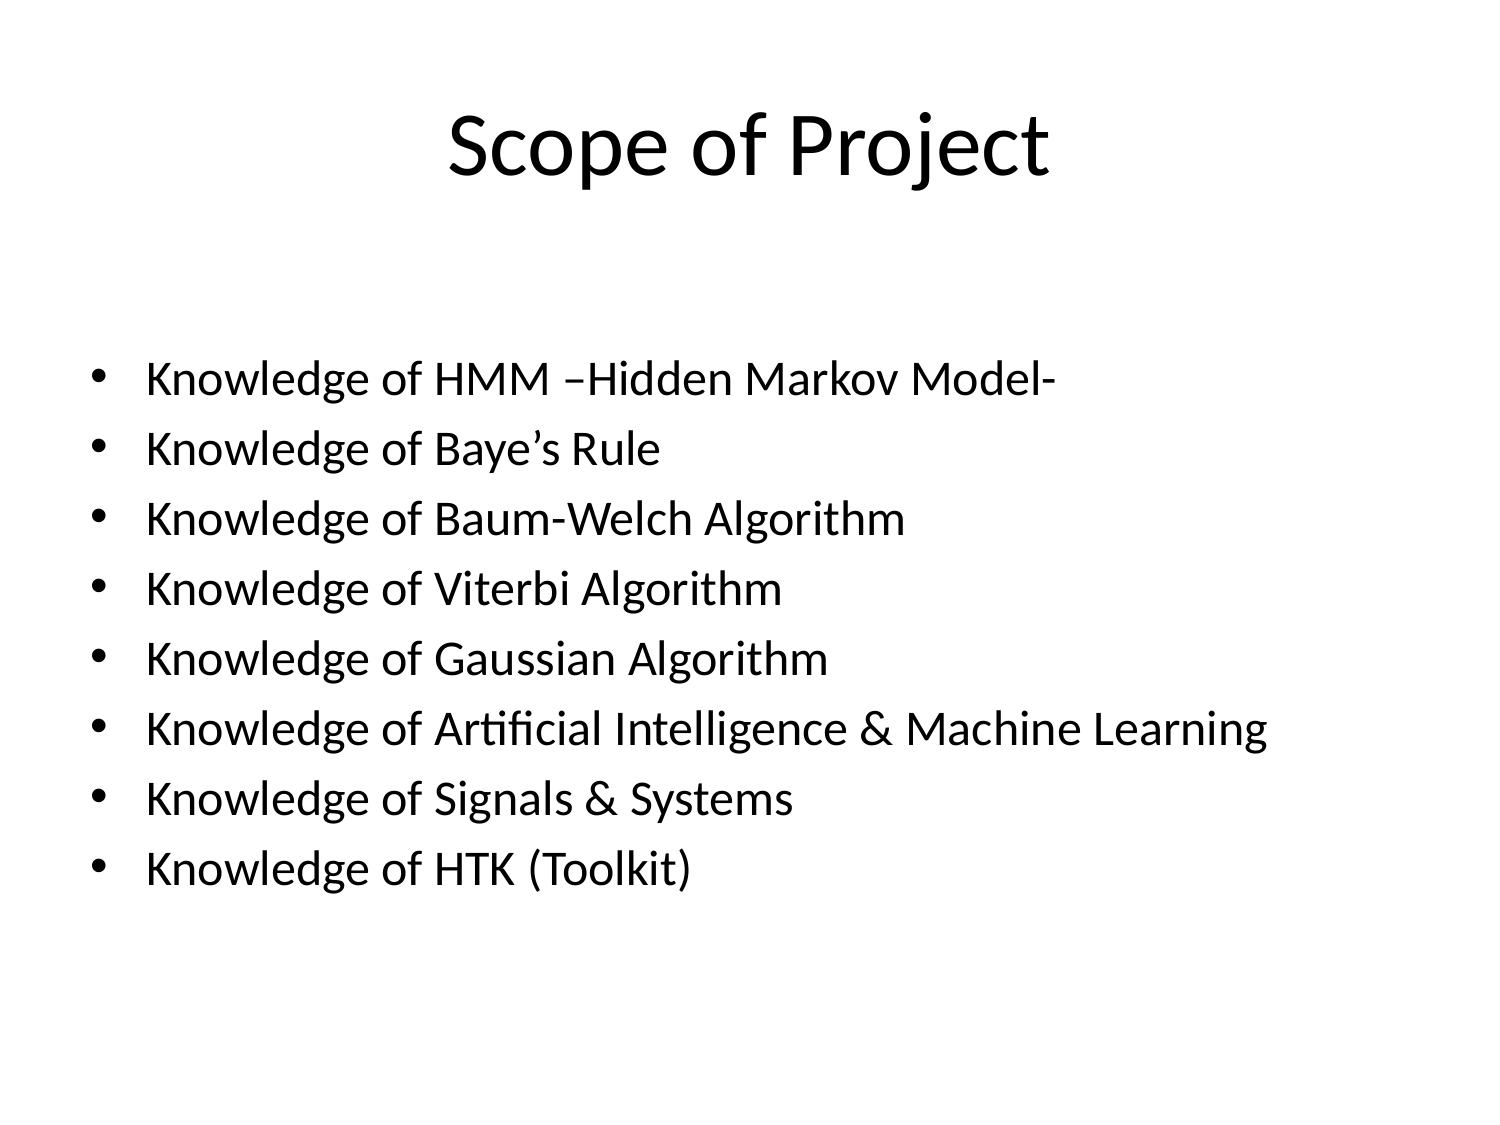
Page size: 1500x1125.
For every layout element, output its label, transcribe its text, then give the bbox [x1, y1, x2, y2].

list Knowledge of HMM –Hidden Markov Model- Knowledge of Baye’s Rule Knowledge of Baum-Welch Algorithm Knowledge of Viterbi Algorithm Knowledge of Gaussian Algorithm Knowledge of Artificial Intelligence & Machine Learning Knowledge of Signals & Systems Knowledge of HTK (Toolkit) [75, 338, 1425, 1005]
title Scope of Project [75, 45, 1425, 233]
